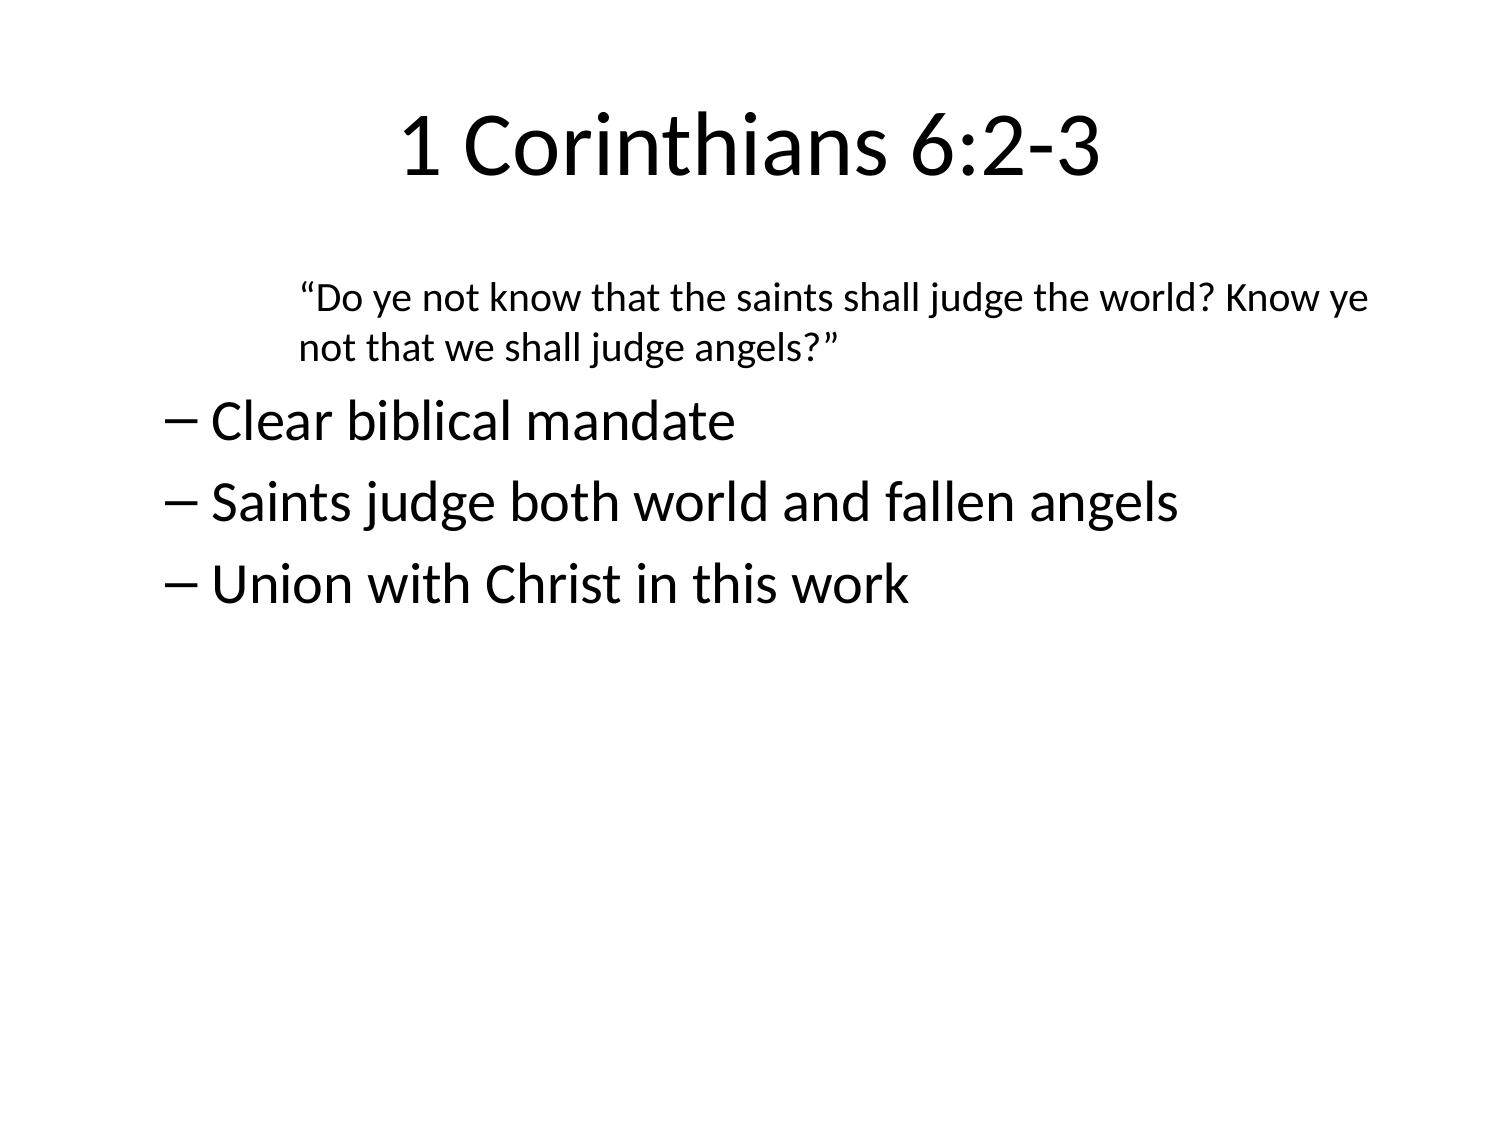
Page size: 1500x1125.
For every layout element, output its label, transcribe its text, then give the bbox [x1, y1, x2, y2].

title 1 Corinthians 6:2-3 [75, 45, 1425, 233]
list “Do ye not know that the saints shall judge the world? Know ye not that we shall judge angels?” Clear biblical mandate Saints judge both world and fallen angels Union with Christ in this work [75, 262, 1425, 1005]
